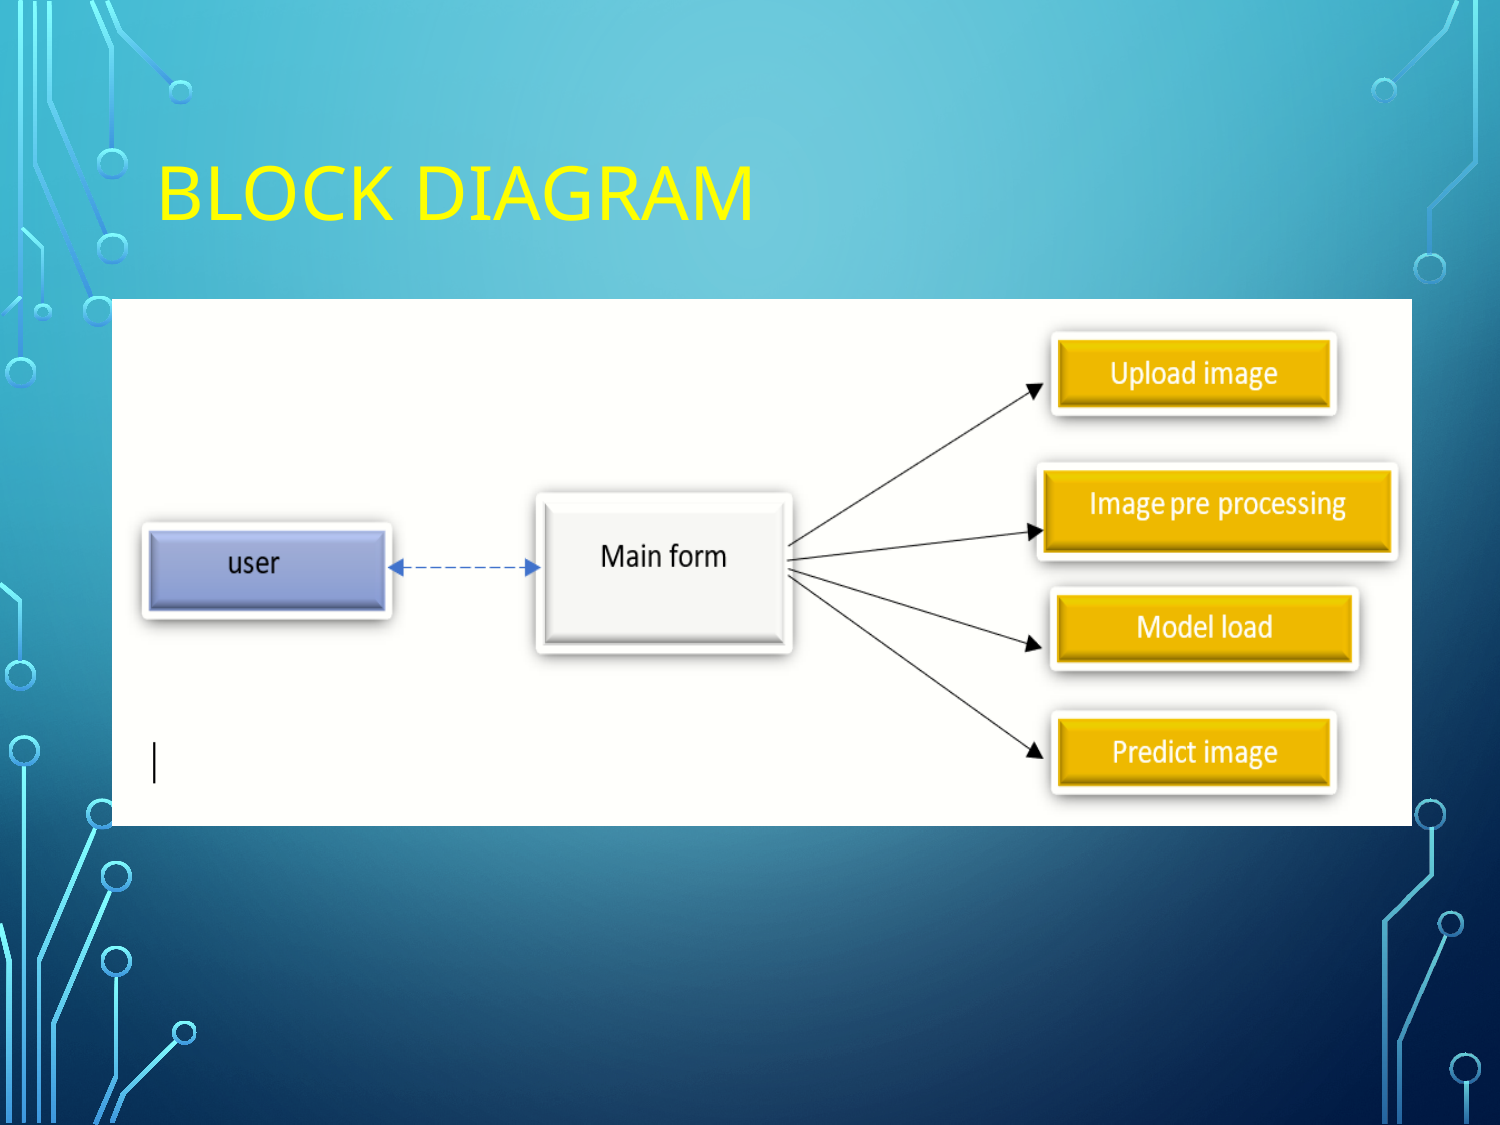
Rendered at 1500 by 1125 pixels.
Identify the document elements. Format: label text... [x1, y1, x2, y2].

picture [111, 299, 1412, 826]
title Block diagram [140, 101, 1360, 291]
